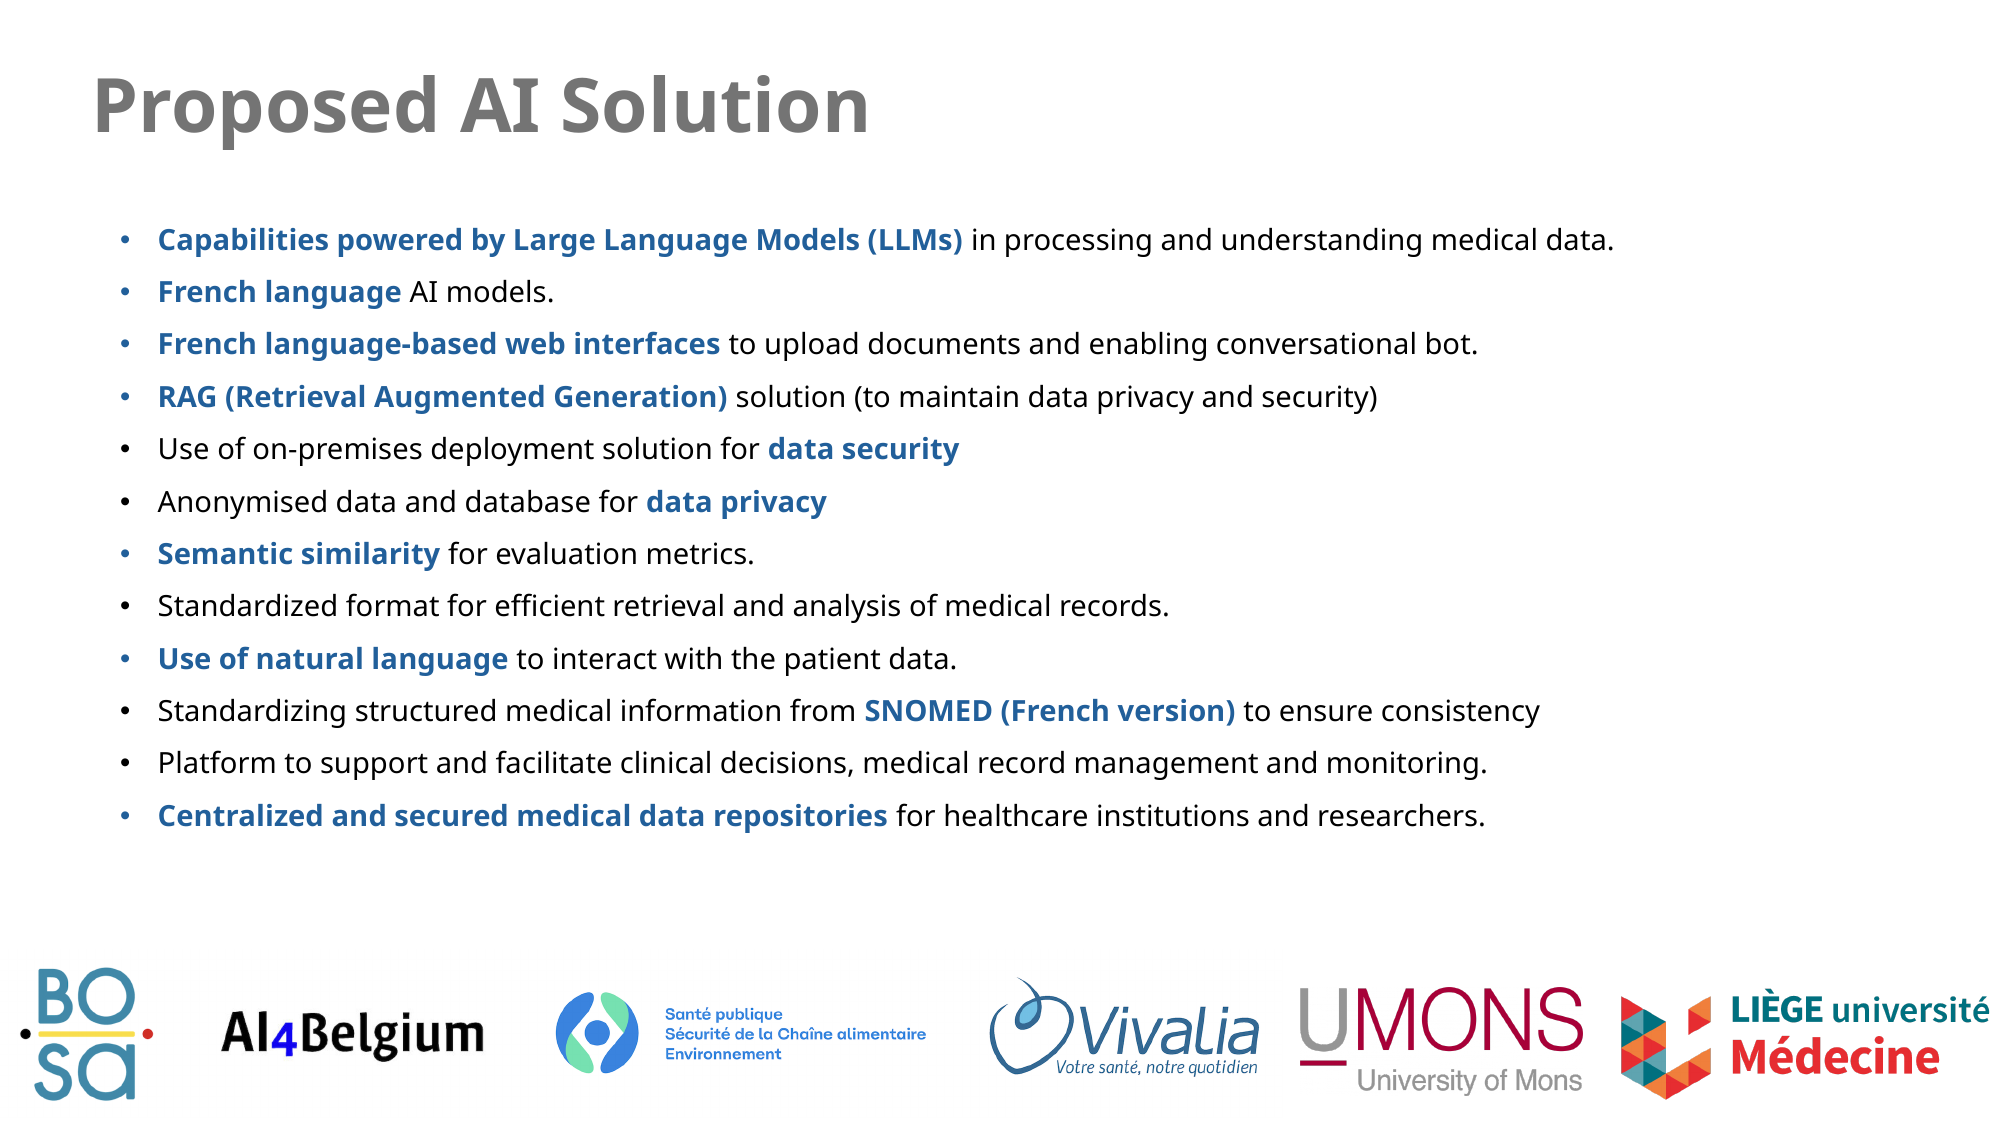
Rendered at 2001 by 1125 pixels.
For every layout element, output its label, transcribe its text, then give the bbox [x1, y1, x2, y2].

picture [0, 949, 1283, 1118]
list Capabilities powered by Large Language Models (LLMs) in processing and understanding medical data. French language AI models. French language-based web interfaces to upload documents and enabling conversational bot. RAG (Retrieval Augmented Generation) solution (to maintain data privacy and security) Use of on-premises deployment solution for data security Anonymised data and database for data privacy Semantic similarity for evaluation metrics. Standardized format for efficient retrieval and analysis of medical records. Use of natural language to interact with the patient data. Standardizing structured medical information from SNOMED (French version) to ensure consistency Platform to support and facilitate clinical decisions, medical record management and monitoring. Centralized and secured medical data repositories for healthcare institutions and researchers. [105, 217, 1831, 846]
title Proposed AI Solution [76, 0, 1802, 218]
picture [1300, 957, 2001, 1125]
